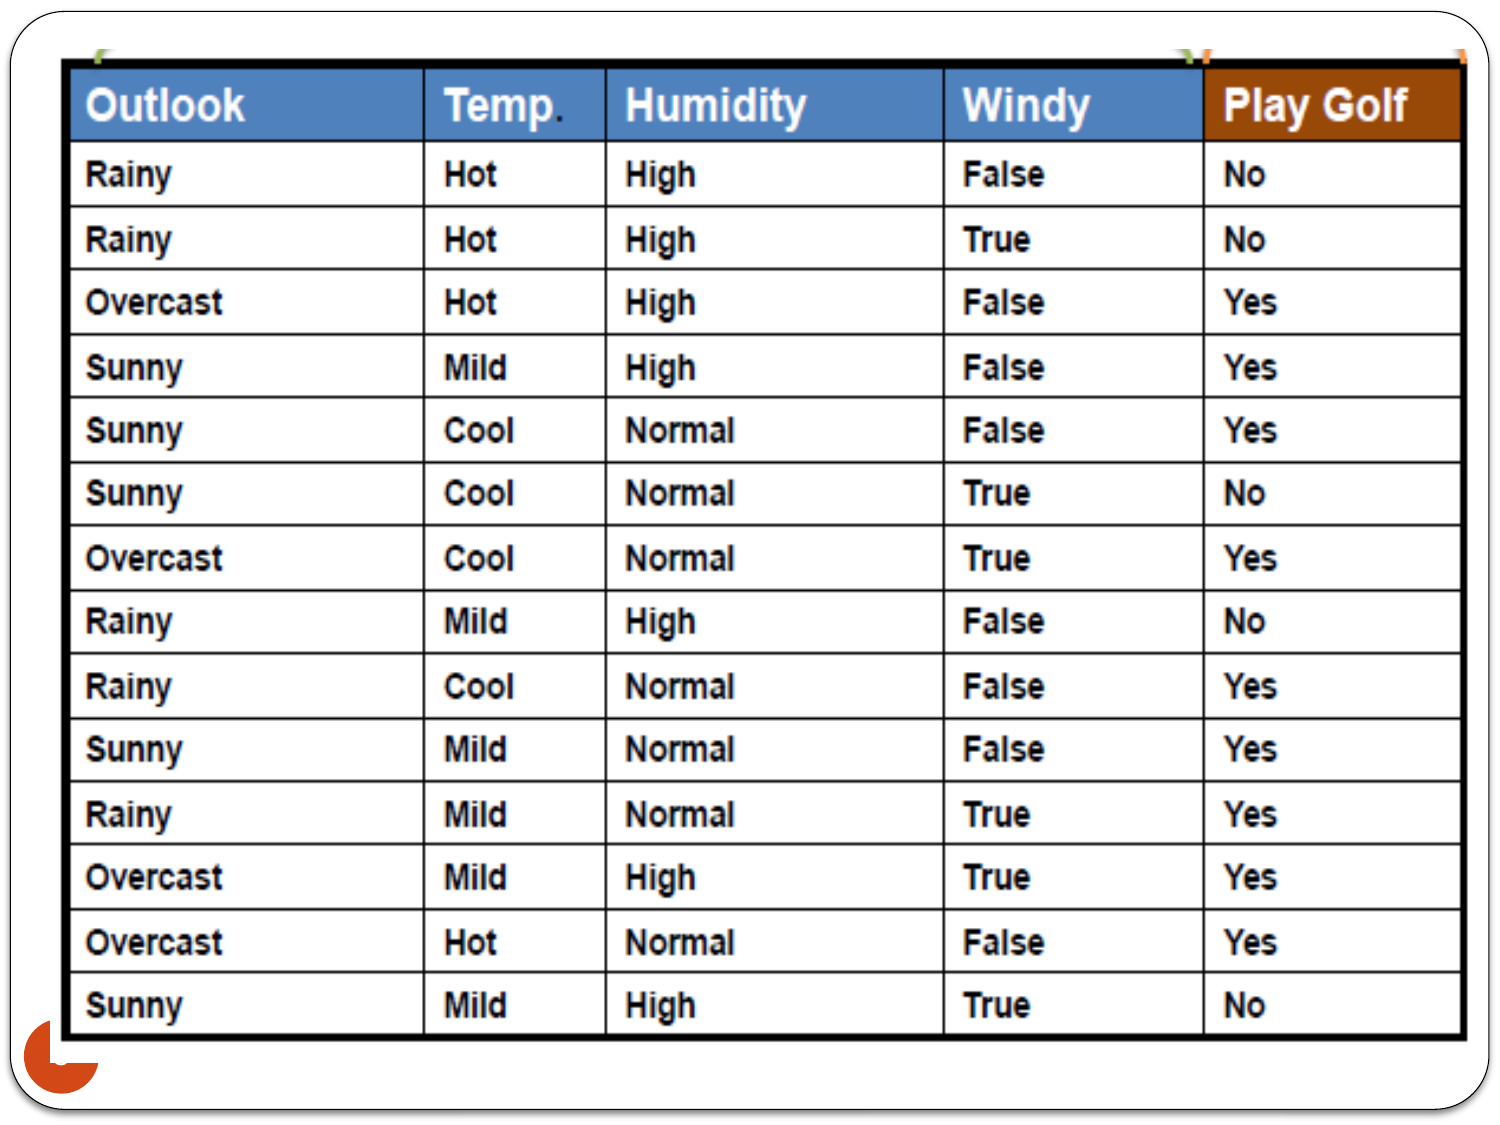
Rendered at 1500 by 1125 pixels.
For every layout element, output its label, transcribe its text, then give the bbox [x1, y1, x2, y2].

picture [49, 49, 1476, 1063]
slide_number 8 [23, 1023, 96, 1094]
